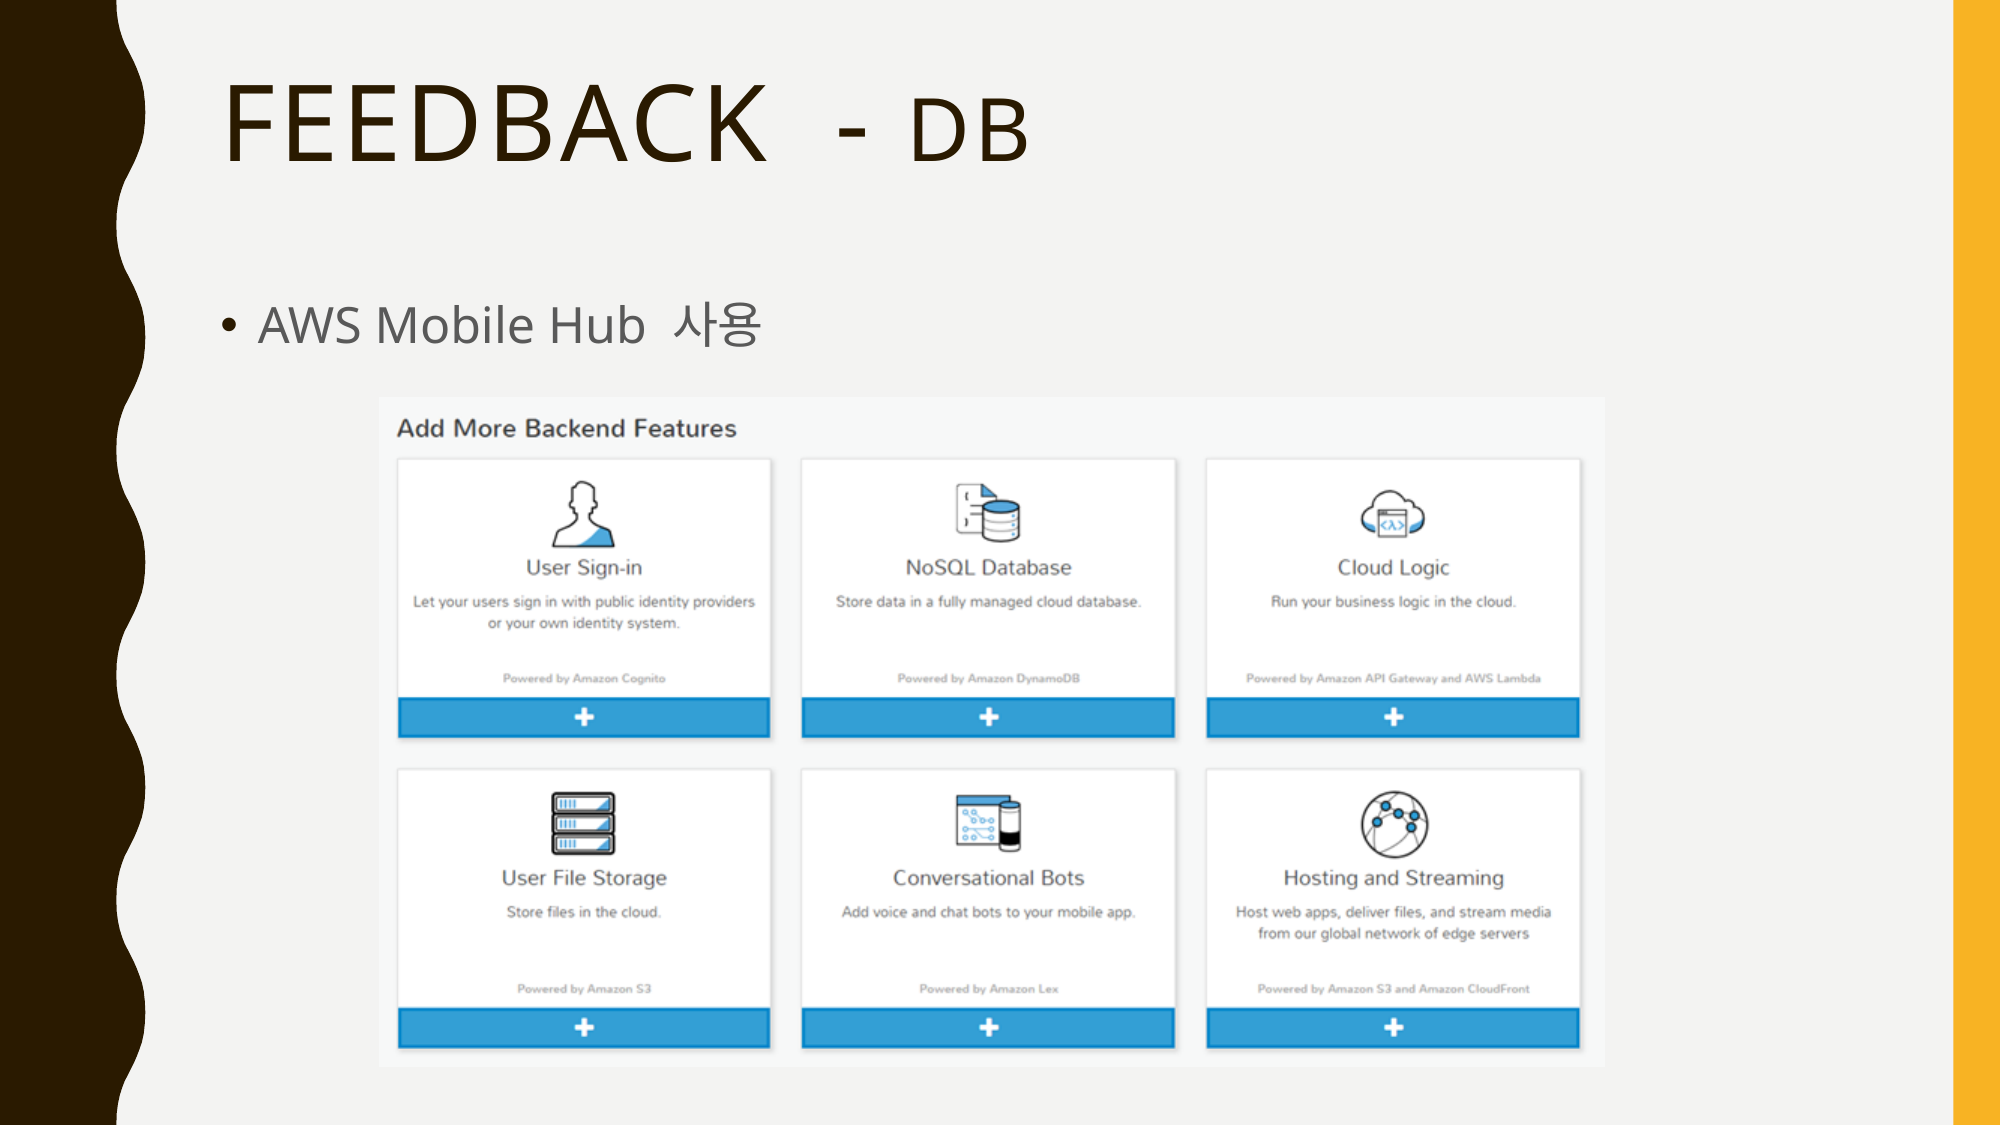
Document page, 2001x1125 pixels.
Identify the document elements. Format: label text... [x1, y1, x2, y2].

list AWS Mobile Hub 사용 [205, 280, 1875, 870]
title FeedBack - DB [205, 62, 1875, 280]
picture [379, 397, 1605, 1067]
